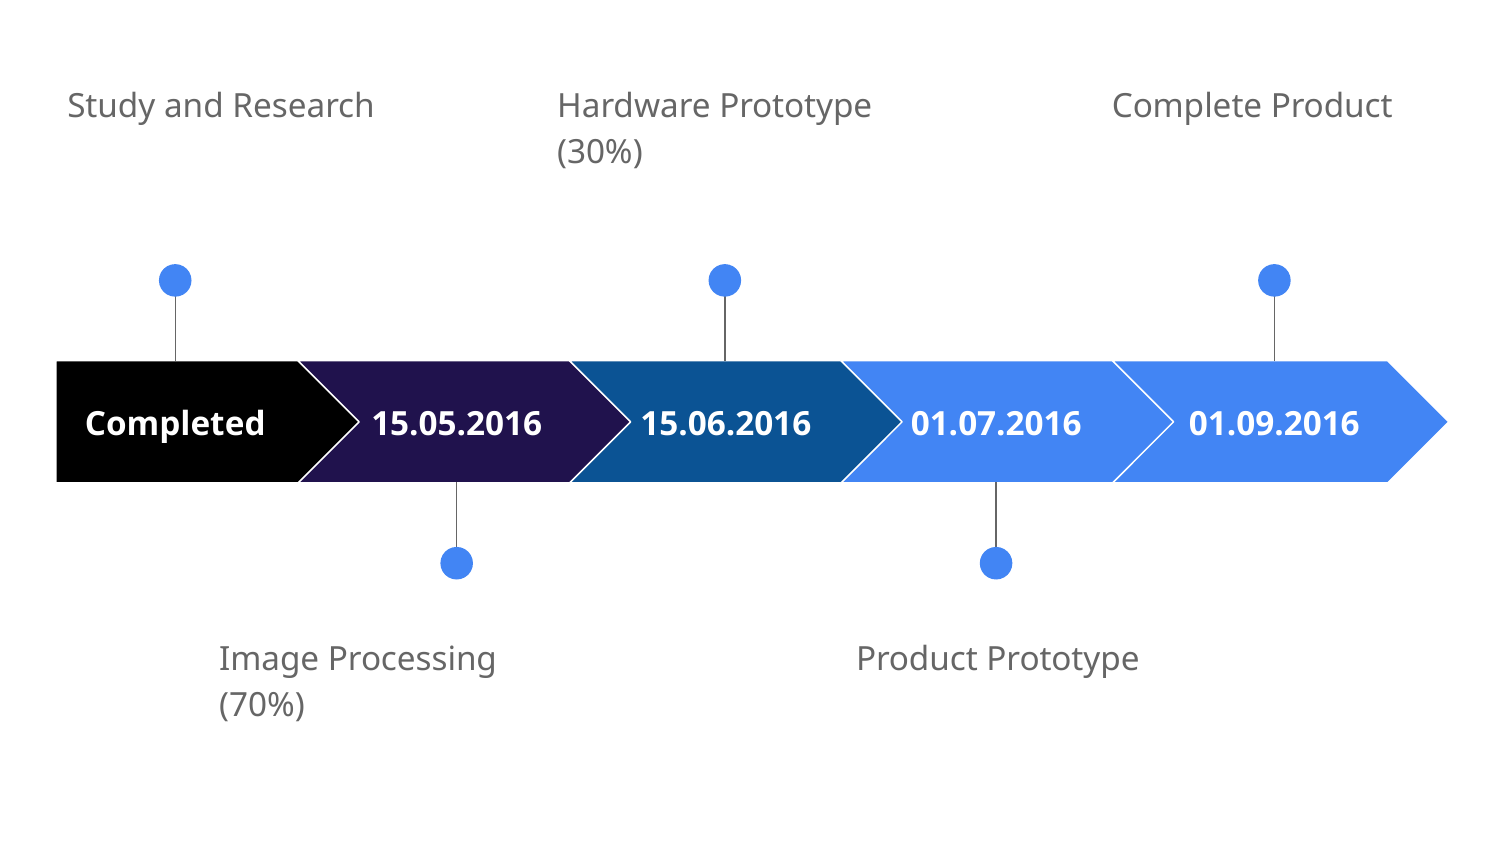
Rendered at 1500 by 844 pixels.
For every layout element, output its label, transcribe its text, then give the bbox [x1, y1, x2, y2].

list 01.09.2016 [1166, 383, 1383, 461]
text_box [55, 360, 348, 484]
list Completed [55, 383, 295, 461]
list 15.05.2016 [348, 383, 565, 461]
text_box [708, 263, 742, 362]
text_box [158, 263, 192, 362]
list Product Prototype [841, 616, 1209, 766]
text_box [1112, 360, 1449, 484]
list Complete Product [1096, 63, 1465, 212]
text_box [297, 360, 618, 484]
list Study and Research [52, 63, 421, 212]
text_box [979, 481, 1013, 580]
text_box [440, 481, 474, 580]
text_box [569, 360, 888, 484]
text_box [840, 360, 1166, 484]
list Hardware Prototype (30%) [542, 63, 910, 212]
list 01.07.2016 [888, 383, 1105, 461]
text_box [1257, 263, 1291, 362]
list Image Processing (70%) [204, 616, 572, 766]
list 15.06.2016 [618, 383, 834, 461]
